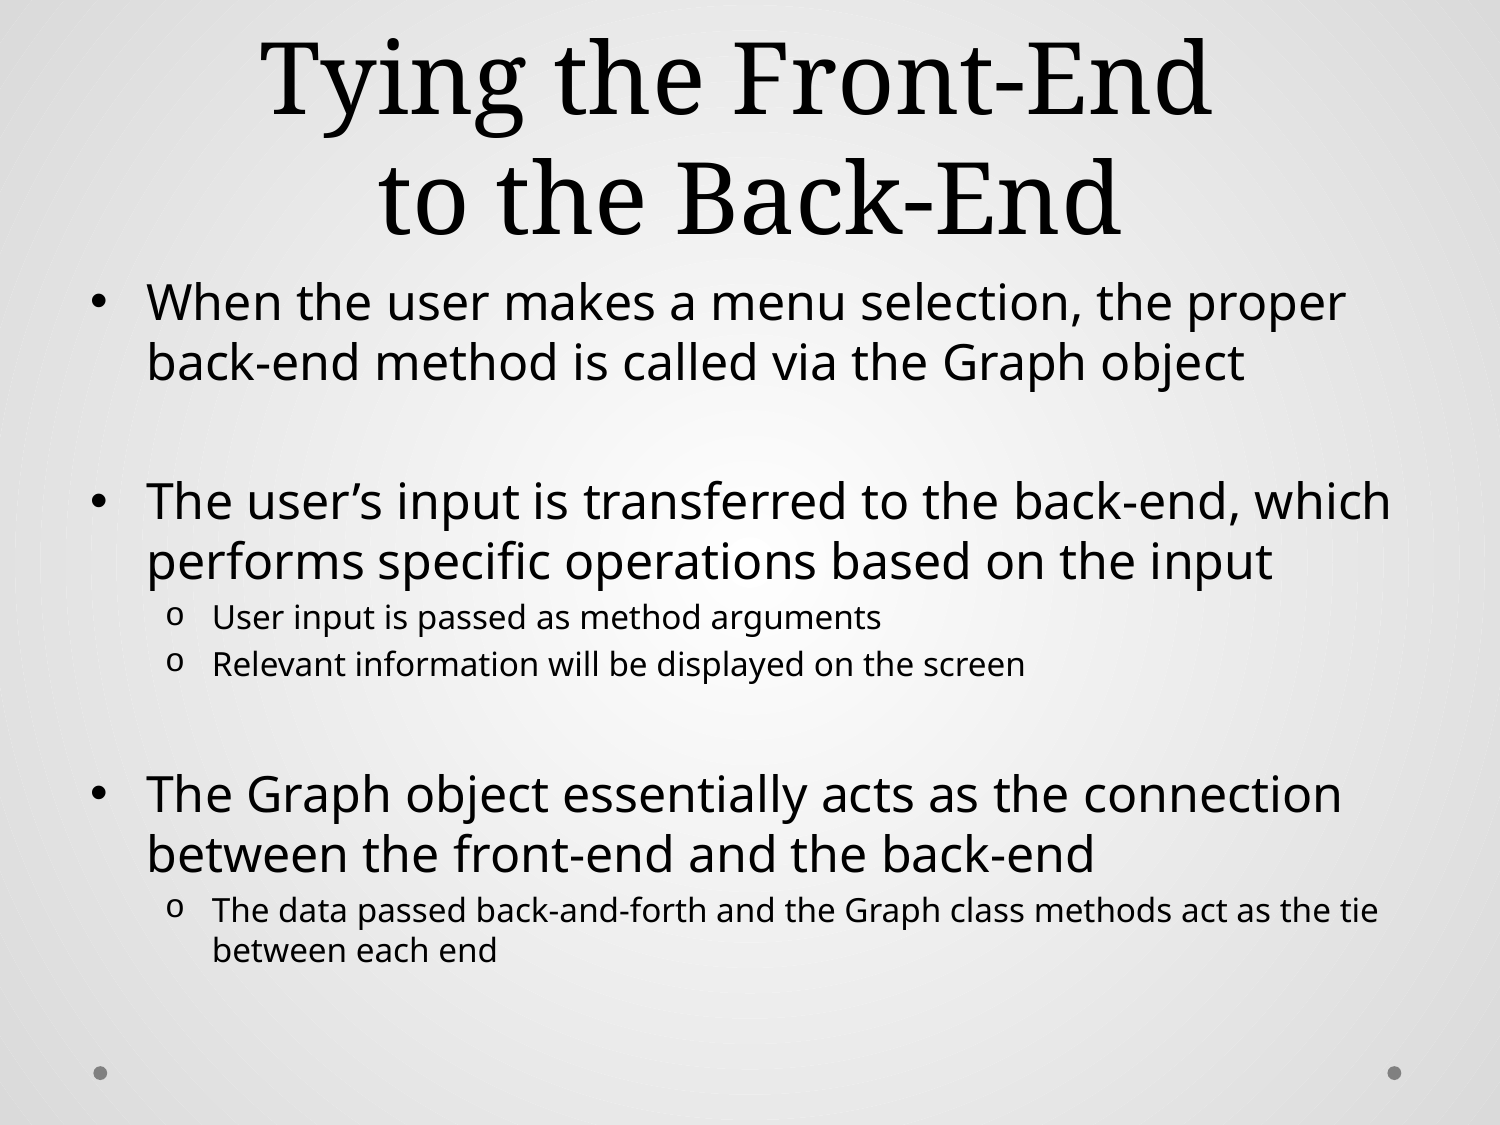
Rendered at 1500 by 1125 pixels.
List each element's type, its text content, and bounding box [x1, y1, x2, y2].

list When the user makes a menu selection, the proper back-end method is called via the Graph object The user’s input is transferred to the back-end, which performs specific operations based on the input User input is passed as method arguments Relevant information will be displayed on the screen The Graph object essentially acts as the connection between the front-end and the back-end The data passed back-and-forth and the Graph class methods act as the tie between each end [75, 262, 1425, 1005]
title Tying the Front-End to the Back-End [75, 0, 1425, 262]
